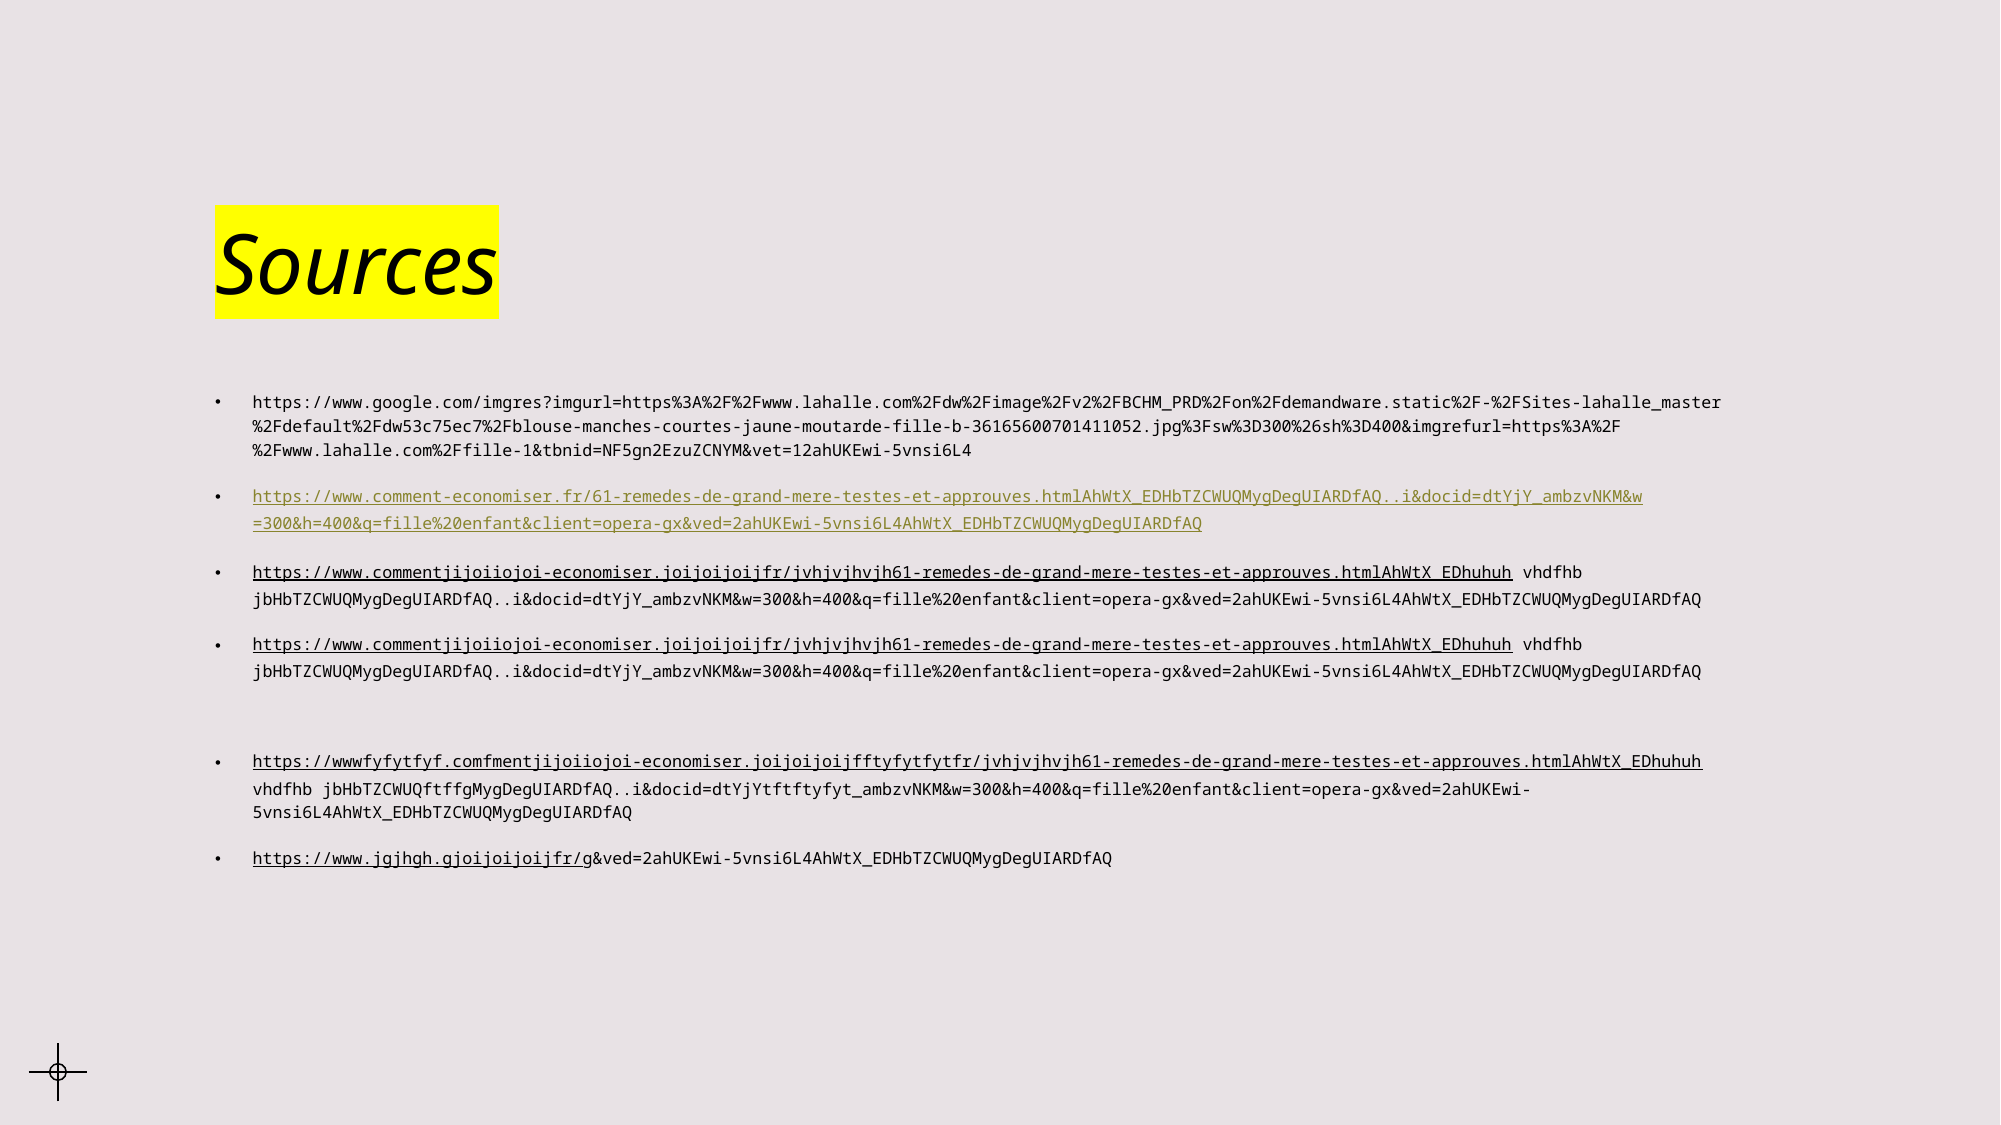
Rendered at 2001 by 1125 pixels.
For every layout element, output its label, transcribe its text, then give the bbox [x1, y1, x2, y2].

title Sources [200, 59, 1758, 319]
list https://www.google.com/imgres?imgurl=https%3A%2F%2Fwww.lahalle.com%2Fdw%2Fimage%2Fv2%2FBCHM_PRD%2Fon%2Fdemandware.static%2F-%2FSites-lahalle_master%2Fdefault%2Fdw53c75ec7%2Fblouse-manches-courtes-jaune-moutarde-fille-b-36165600701411052.jpg%3Fsw%3D300%26sh%3D400&imgrefurl=https%3A%2F%2Fwww.lahalle.com%2Ffille-1&tbnid=NF5gn2EzuZCNYM&vet=12ahUKEwi-5vnsi6L4 https://www.comment-economiser.fr/61-remedes-de-grand-mere-testes-et-approuves.htmlAhWtX_EDHbTZCWUQMygDegUIARDfAQ..i&docid=dtYjY_ambzvNKM&w=300&h=400&q=fille%20enfant&client=opera-gx&ved=2ahUKEwi-5vnsi6L4AhWtX_EDHbTZCWUQMygDegUIARDfAQ https://www.commentjijoiiojoi-economiser.joijoijoijfr/jvhjvjhvjh61-remedes-de-grand-mere-testes-et-approuves.htmlAhWtX_EDhuhuh vhdfhb jbHbTZCWUQMygDegUIARDfAQ..i&docid=dtYjY_ambzvNKM&w=300&h=400&q=fille%20enfant&client=opera-gx&ved=2ahUKEwi-5vnsi6L4AhWtX_EDHbTZCWUQMygDegUIARDfAQ https://www.commentjijoiiojoi-economiser.joijoijoijfr/jvhjvjhvjh61-remedes-de-grand-mere-testes-et-approuves.htmlAhWtX_EDhuhuh vhdfhb jbHbTZCWUQMygDegUIARDfAQ..i&docid=dtYjY_ambzvNKM&w=300&h=400&q=fille%20enfant&client=opera-gx&ved=2ahUKEwi-5vnsi6L4AhWtX_EDHbTZCWUQMygDegUIARDfAQ https://wwwfyfytfyf.comfmentjijoiiojoi-economiser.joijoijoijfftyfytfytfr/jvhjvjhvjh61-remedes-de-grand-mere-testes-et-approuves.htmlAhWtX_EDhuhuh vhdfhb jbHbTZCWUQftffgMygDegUIARDfAQ..i&docid=dtYjYtftftyfyt_ambzvNKM&w=300&h=400&q=fille%20enfant&client=opera-gx&ved=2ahUKEwi-5vnsi6L4AhWtX_EDHbTZCWUQMygDegUIARDfAQ https://www.jgjhgh.gjoijoijoijfr/g&ved=2ahUKEwi-5vnsi6L4AhWtX_EDHbTZCWUQMygDegUIARDfAQ [200, 380, 1758, 1013]
